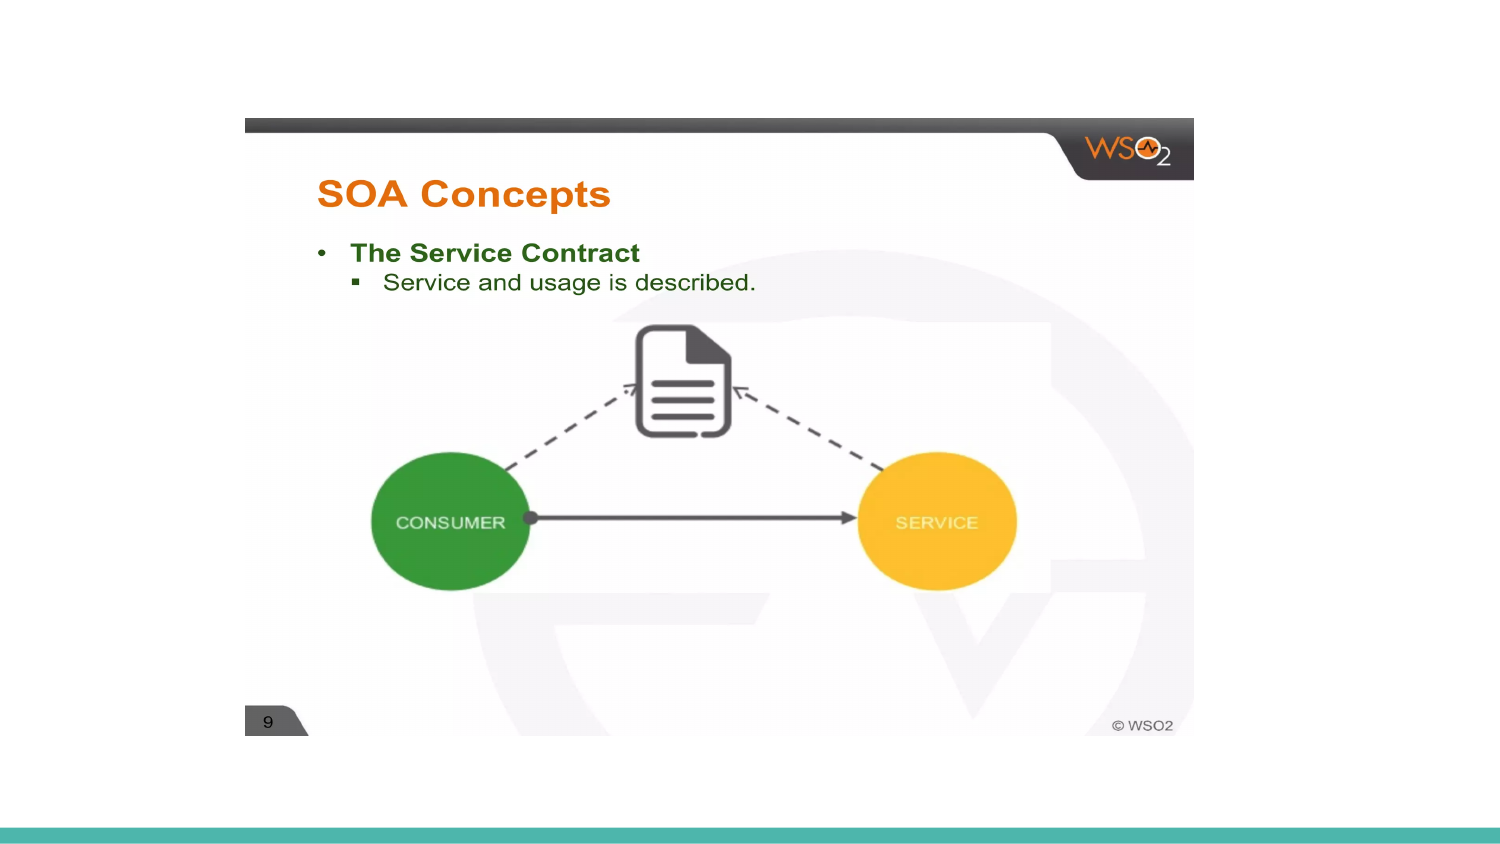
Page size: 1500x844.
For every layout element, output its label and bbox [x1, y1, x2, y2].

picture [245, 117, 1194, 736]
